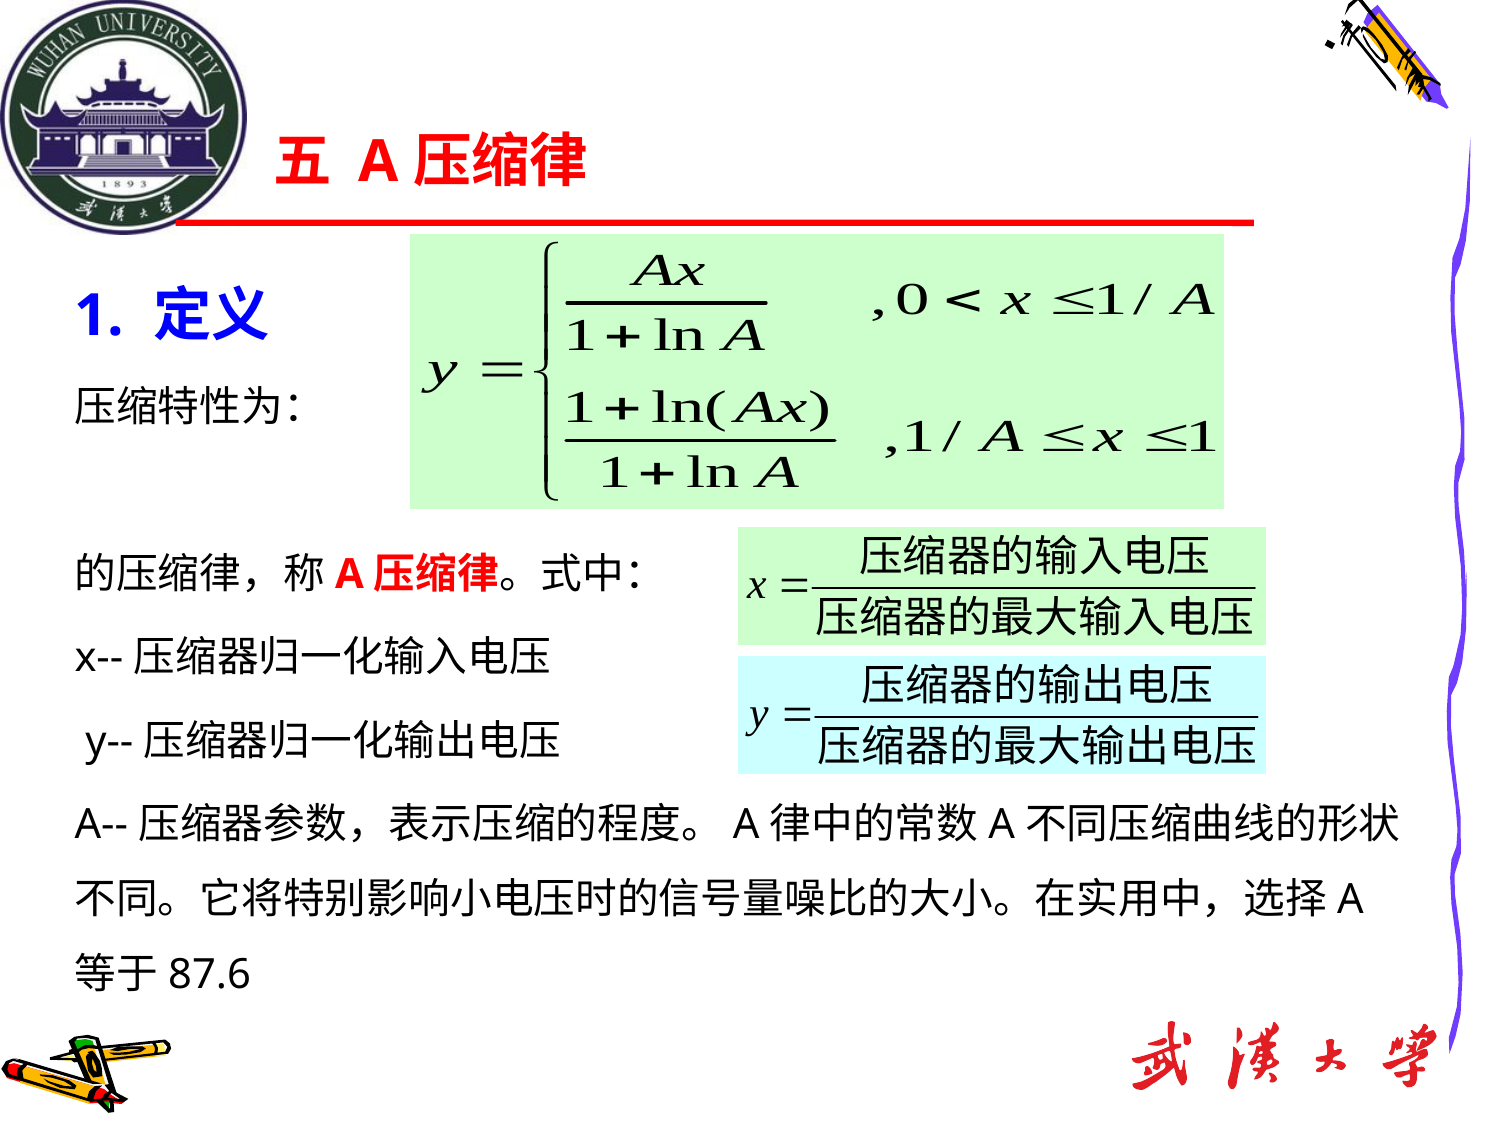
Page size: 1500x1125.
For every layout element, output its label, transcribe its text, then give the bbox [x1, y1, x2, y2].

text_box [737, 655, 1266, 775]
picture [1128, 1015, 1471, 1093]
picture [0, 0, 247, 235]
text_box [409, 234, 1225, 510]
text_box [737, 527, 1266, 646]
text_box 五 A压缩律 [258, 101, 603, 201]
text_box 1. 定义 压缩特性为： 的压缩律，称A压缩律。式中： x--压缩器归一化输入电压 y--压缩器归一化输出电压 A--压缩器参数，表示压缩的程度。A律中的常数A不同压缩曲线的形状不同。它将特别影响小电压时的信号量噪比的大小。在实用中，选择A等于87.6 [59, 234, 1430, 1032]
